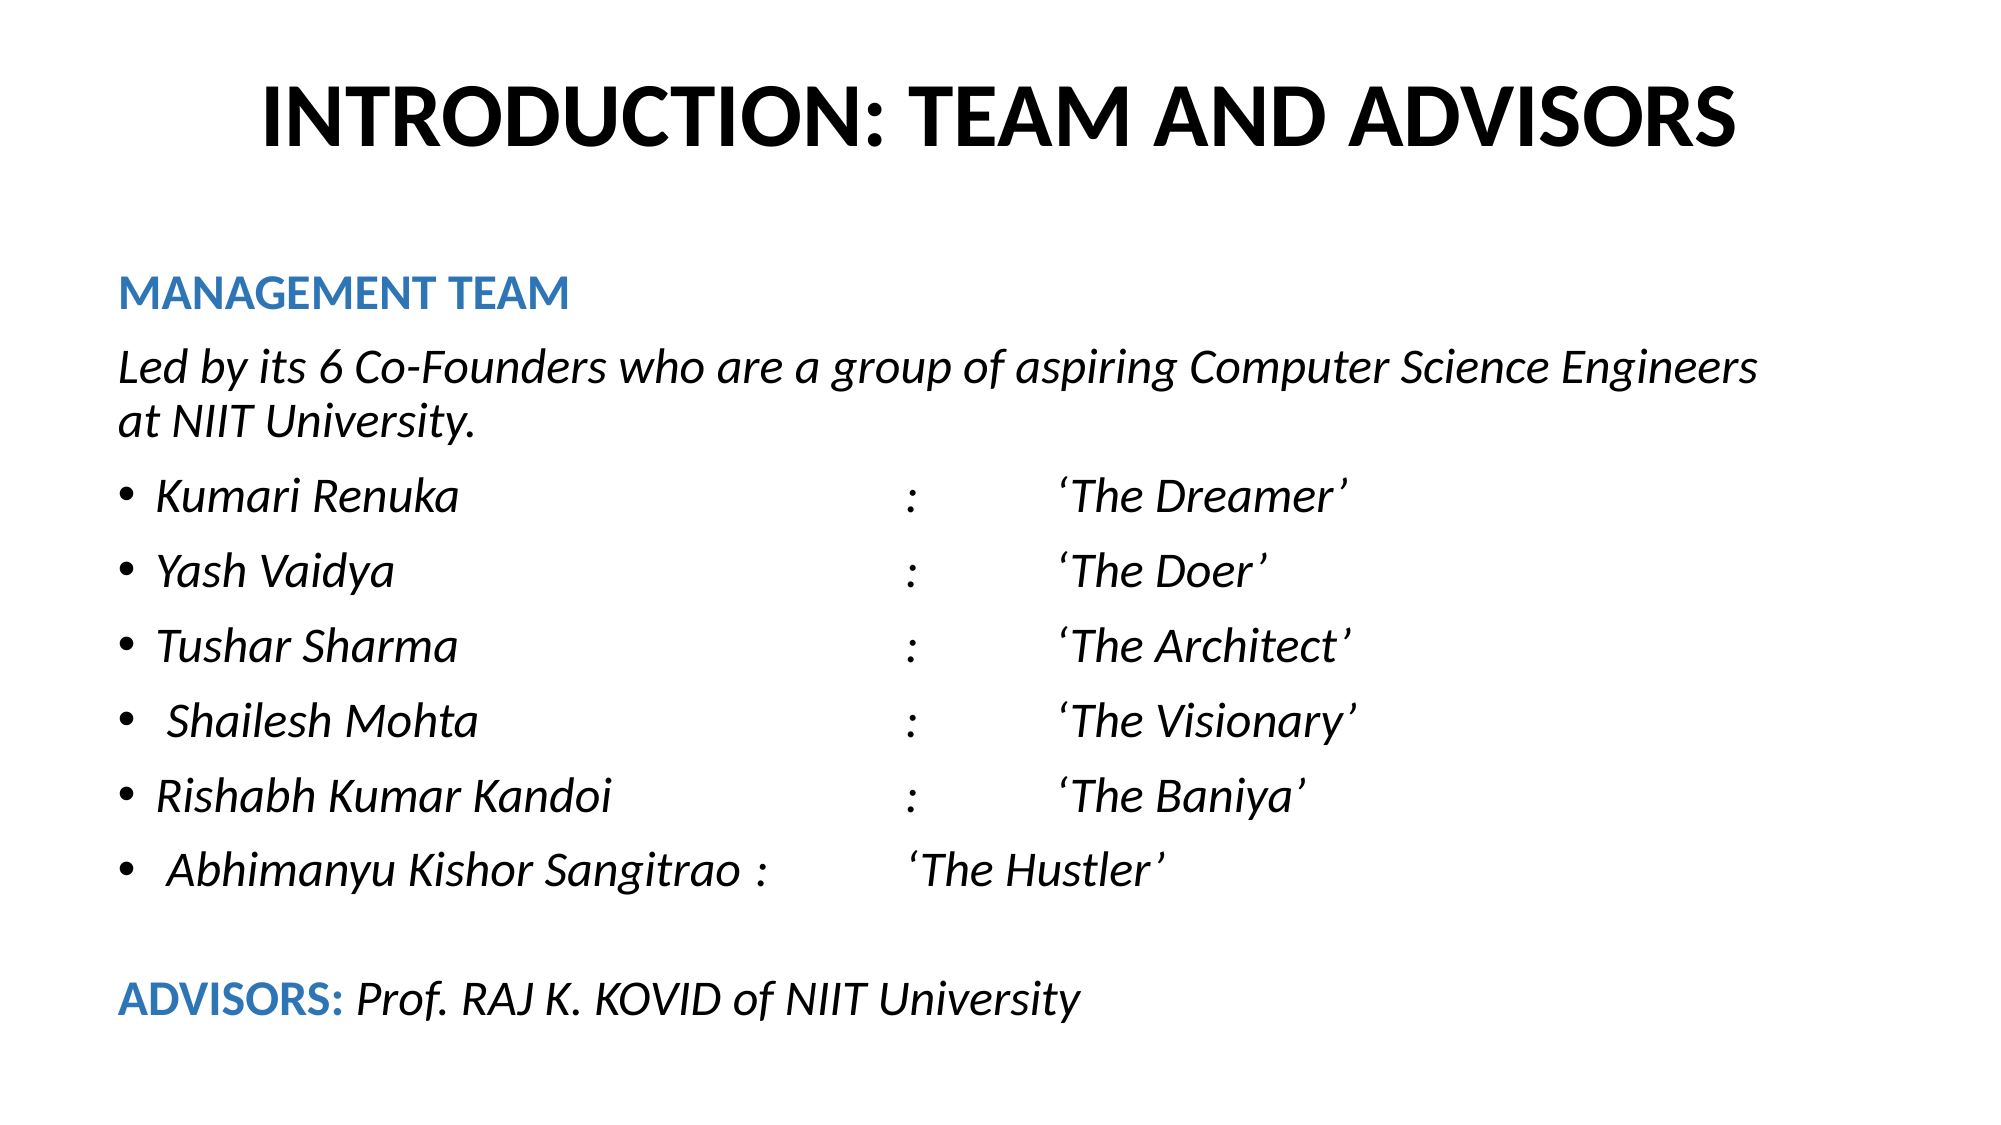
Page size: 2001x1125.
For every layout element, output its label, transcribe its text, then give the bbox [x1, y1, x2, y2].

list MANAGEMENT TEAM Led by its 6 Co-Founders who are a group of aspiring Computer Science Engineers at NIIT University. Kumari Renuka : ‘The Dreamer’ Yash Vaidya : ‘The Doer’ Tushar Sharma : ‘The Architect’ Shailesh Mohta : ‘The Visionary’ Rishabh Kumar Kandoi : ‘The Baniya’ Abhimanyu Kishor Sangitrao : ‘The Hustler’ ADVISORS: Prof. RAJ K. KOVID of NIIT University [102, 258, 1828, 1125]
title INTRODUCTION: TEAM AND ADVISORS [137, 0, 1863, 266]
